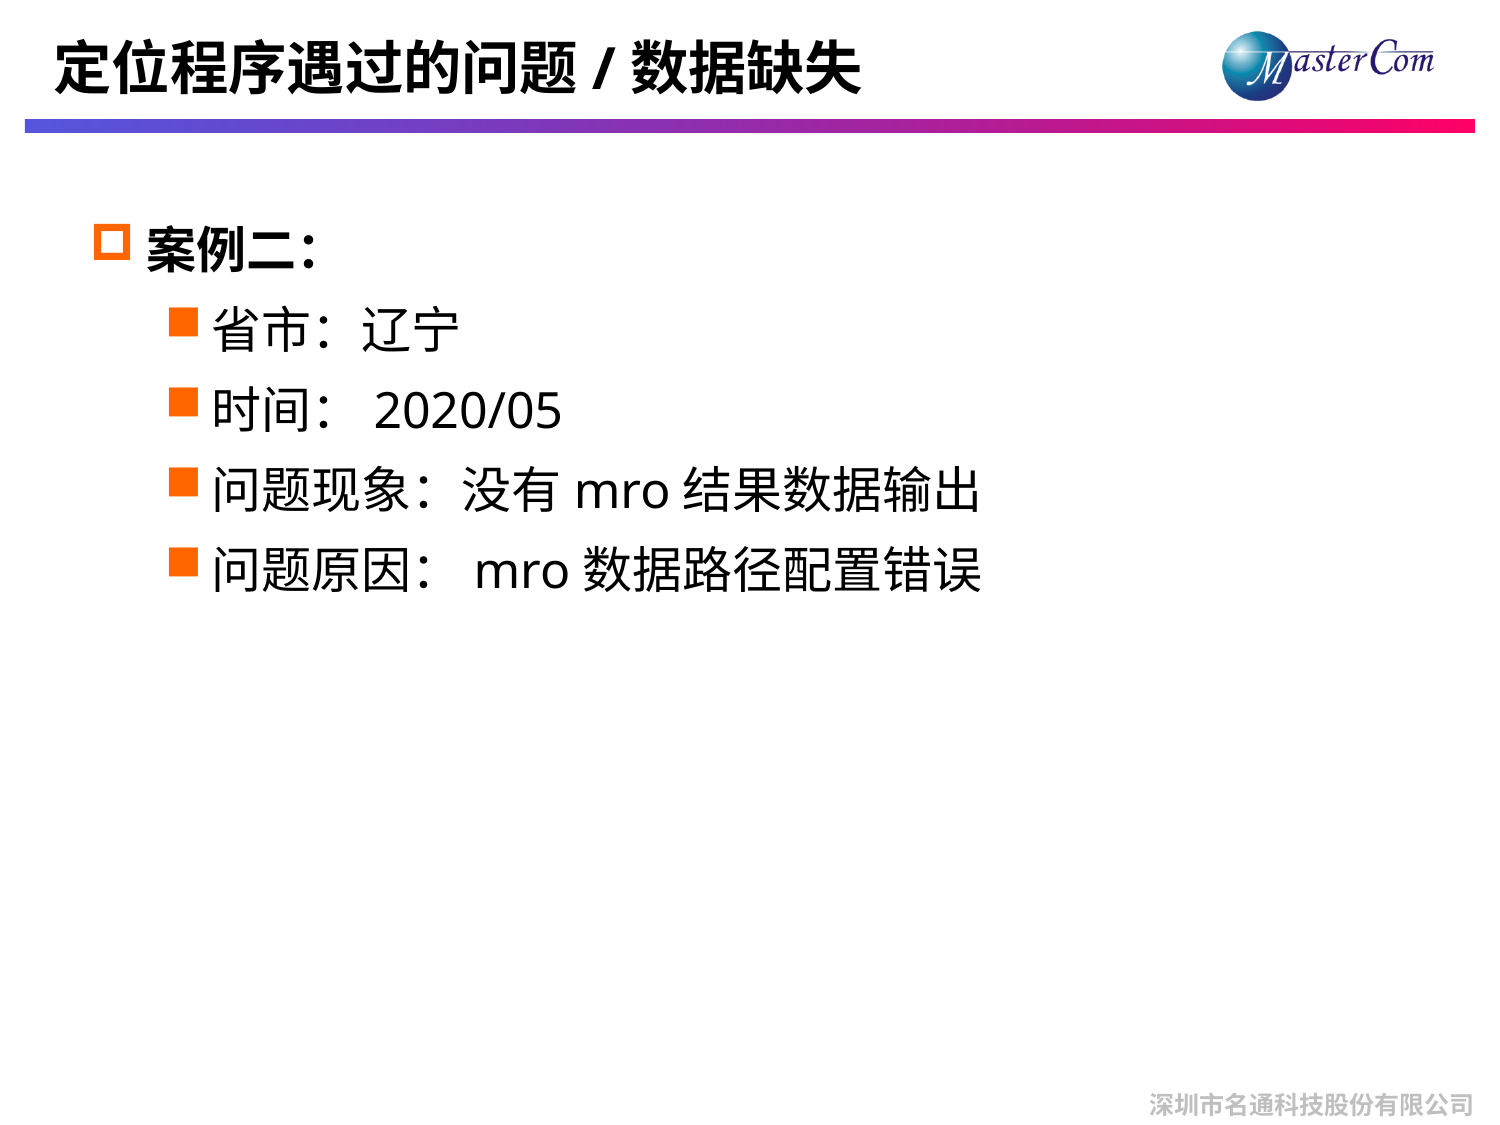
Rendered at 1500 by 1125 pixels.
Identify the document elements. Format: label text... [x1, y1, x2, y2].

list 案例二： 省市：辽宁 时间：2020/05 问题现象：没有mro结果数据输出 问题原因：mro数据路径配置错误 [75, 196, 1425, 1050]
picture [1261, 31, 1434, 101]
title 定位程序遇过的问题/数据缺失 [24, 0, 1261, 132]
